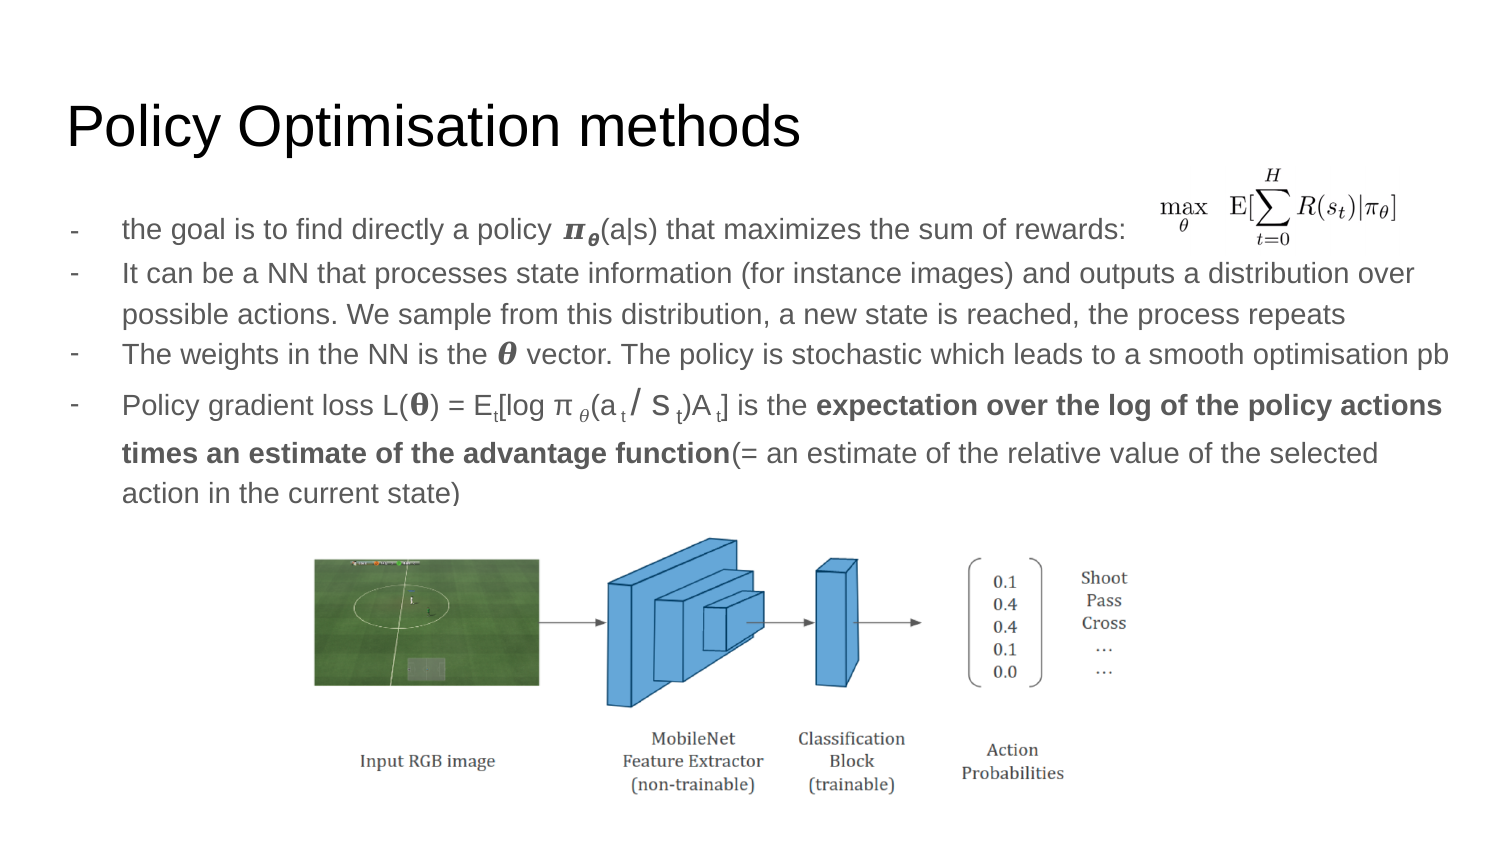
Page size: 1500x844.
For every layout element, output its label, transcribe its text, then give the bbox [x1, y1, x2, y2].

title Policy Optimisation methods [51, 72, 1449, 167]
picture [298, 506, 1157, 835]
picture [1155, 166, 1400, 256]
list the goal is to find directly a policy 𝝅𝞱(a|s) that maximizes the sum of rewards: It can be a NN that processes state information (for instance images) and outputs a distribution over possible actions. We sample from this distribution, a new state is reached, the process repeats The weights in the NN is the 𝜽 vector. The policy is stochastic which leads to a smooth optimisation pb Policy gradient loss L(𝛉) = Et[log π 𝜃(a t / s t)A t] is the expectation over the log of the policy actions times an estimate of the advantage function(= an estimate of the relative value of the selected action in the current state) [31, 189, 1474, 750]
